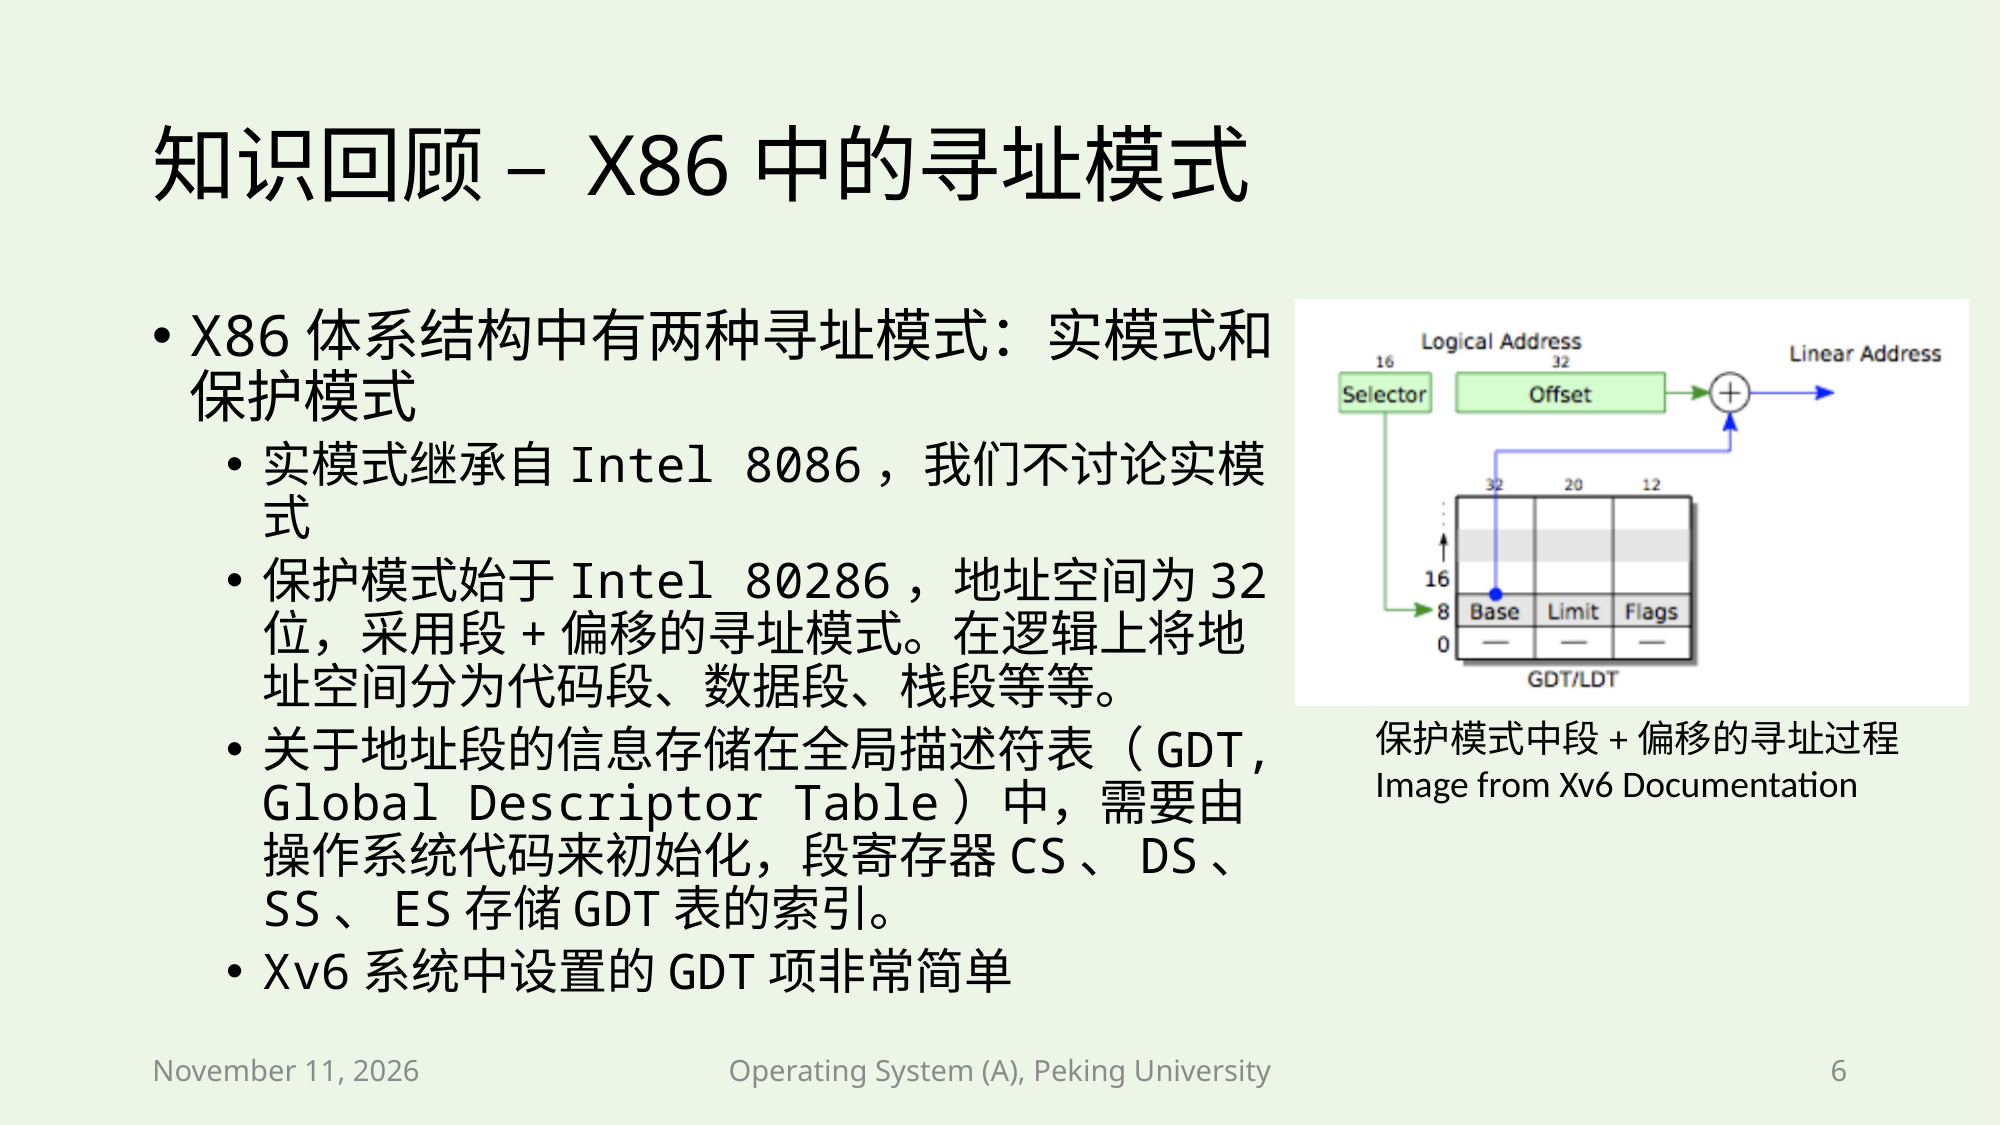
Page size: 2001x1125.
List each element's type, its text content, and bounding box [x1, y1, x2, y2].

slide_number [137, 1042, 588, 1103]
text_box 保护模式中段+偏移的寻址过程 Image from Xv6 Documentation [1360, 708, 1915, 813]
title 知识回顾 – X86中的寻址模式 [137, 59, 1863, 278]
slide_number 6 [1412, 1042, 1863, 1103]
picture [1295, 299, 1969, 706]
list X86体系结构中有两种寻址模式：实模式和保护模式 实模式继承自Intel 8086，我们不讨论实模式 保护模式始于Intel 80286，地址空间为32位，采用段+偏移的寻址模式。在逻辑上将地址空间分为代码段、数据段、栈段等等。 关于地址段的信息存储在全局描述符表（GDT, Global Descriptor Table）中，需要由操作系统代码来初始化，段寄存器CS、DS、SS、ES存储GDT表的索引。 Xv6系统中设置的GDT项非常简单 [137, 299, 1296, 1014]
footer Operating System (A), Peking University [662, 1042, 1338, 1103]
